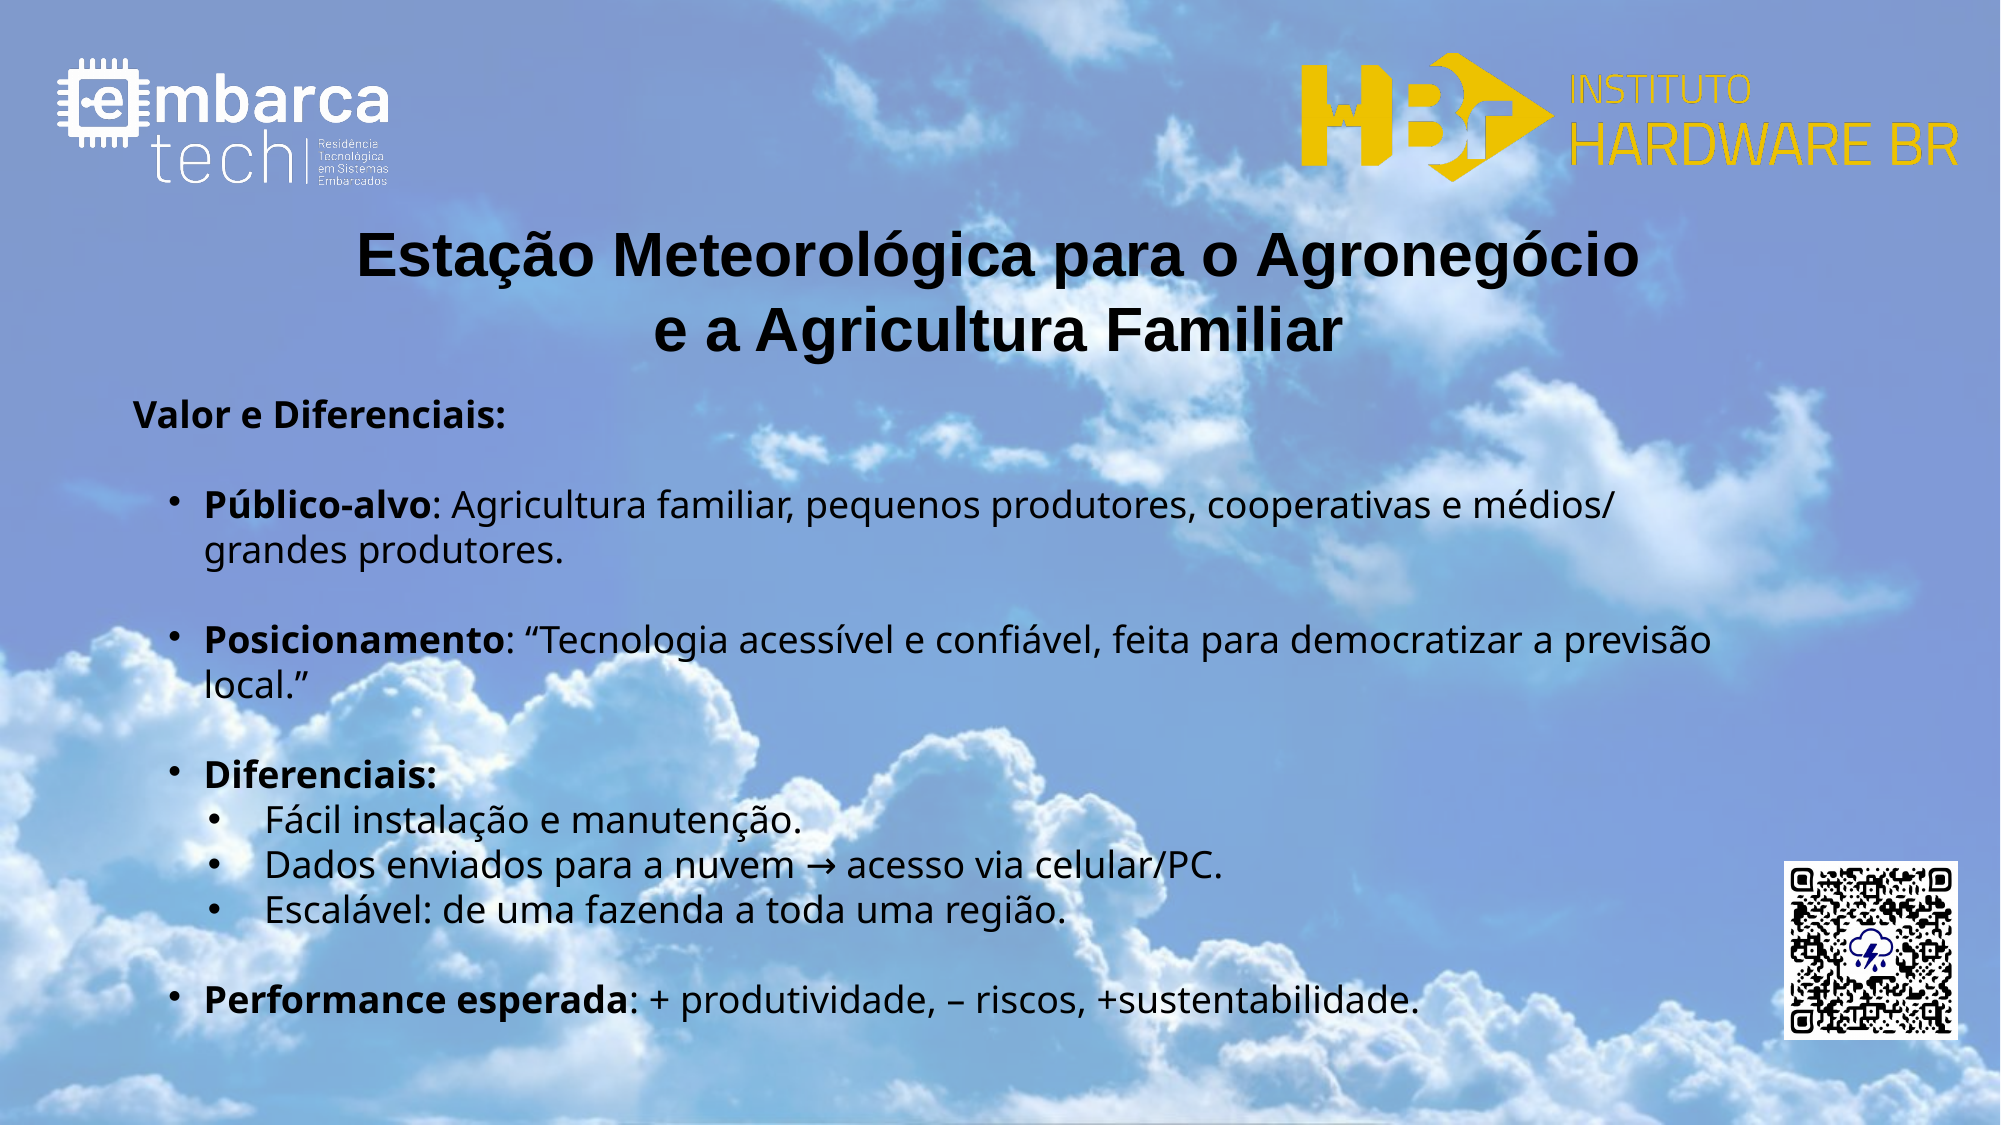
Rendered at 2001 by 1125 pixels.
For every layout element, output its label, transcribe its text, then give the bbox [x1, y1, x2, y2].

text_box Estação Meteorológica para o Agronegócio e a Agricultura Familiar​​ [61, 206, 1937, 372]
picture [0, 0, 2001, 1125]
text_box Valor e Diferenciais: Público-alvo: Agricultura familiar, pequenos produtores, cooperativas e médios/ grandes produtores. Posicionamento: “Tecnologia acessível e confiável, feita para democratizar a previsão local.” Diferenciais: Fácil instalação e manutenção. Dados enviados para a nuvem → acesso via celular/PC. Escalável: de uma fazenda a toda uma região. Performance esperada: + produtividade, – riscos, +sustentabilidade. [118, 383, 1757, 1125]
